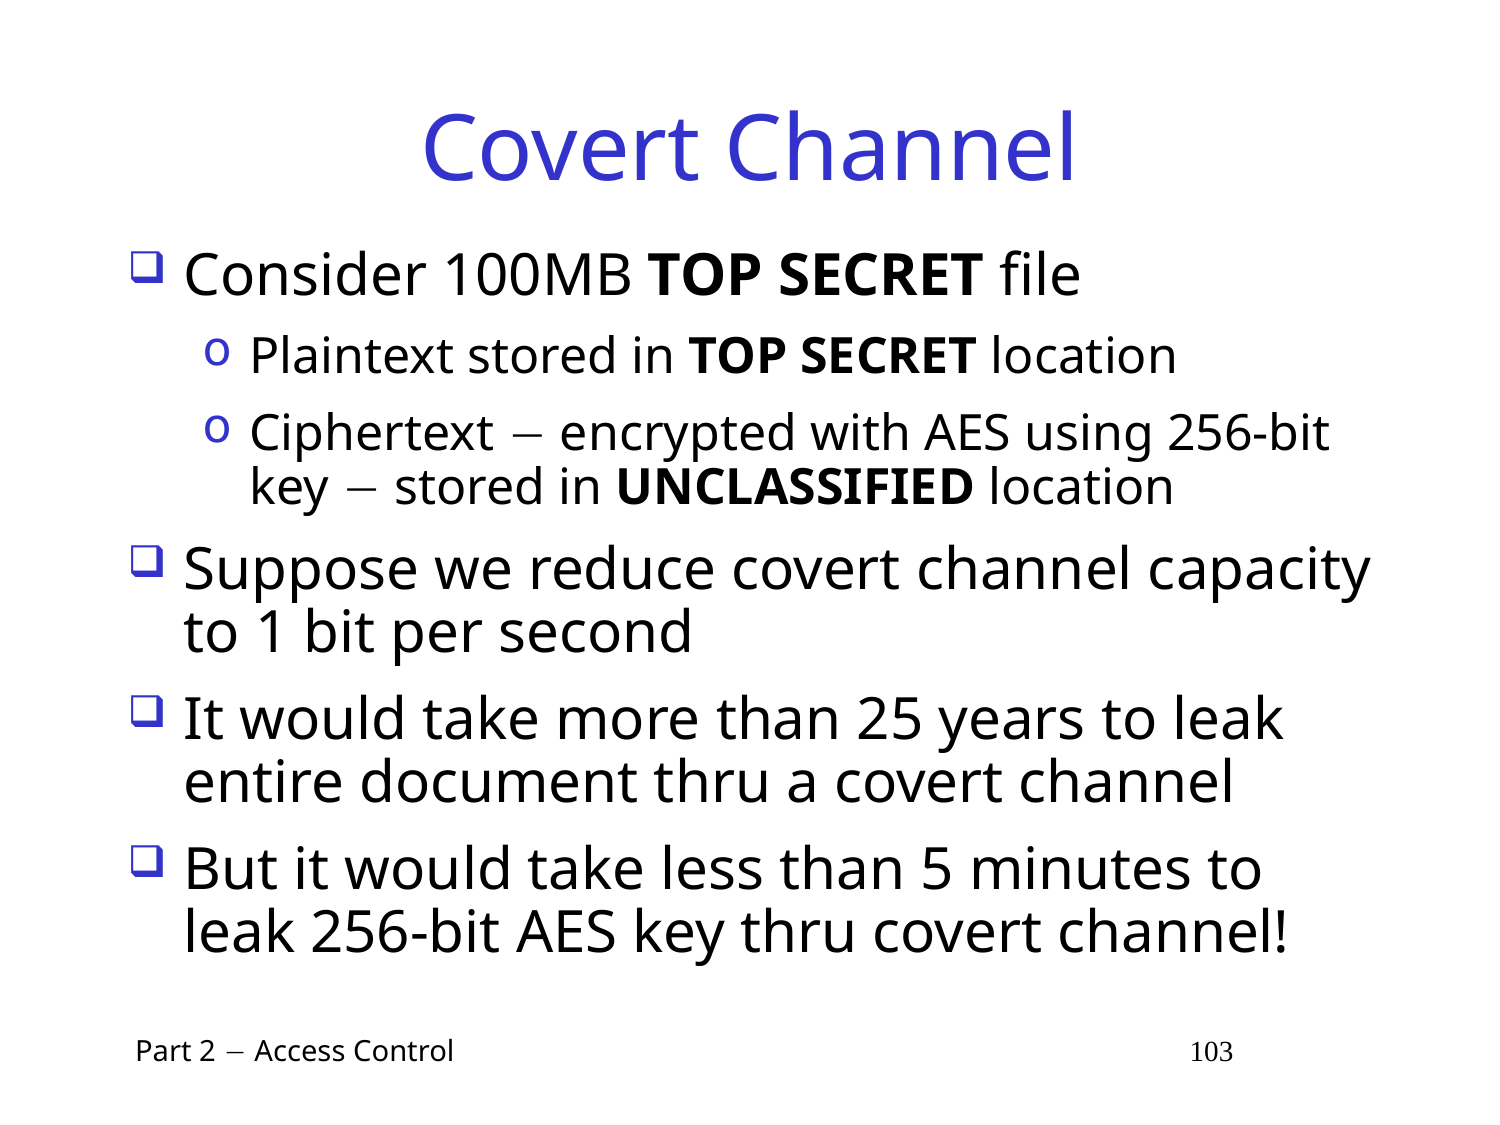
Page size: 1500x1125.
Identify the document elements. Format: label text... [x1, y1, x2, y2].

list Consider 100MB TOP SECRET file Plaintext stored in TOP SECRET location Ciphertext  encrypted with AES using 256-bit key  stored in UNCLASSIFIED location Suppose we reduce covert channel capacity to 1 bit per second It would take more than 25 years to leak entire document thru a covert channel But it would take less than 5 minutes to leak 256-bit AES key thru covert channel! [112, 237, 1388, 1026]
title Covert Channel [112, 49, 1388, 237]
footer Part 2  Access Control 103 [112, 1024, 1401, 1101]
